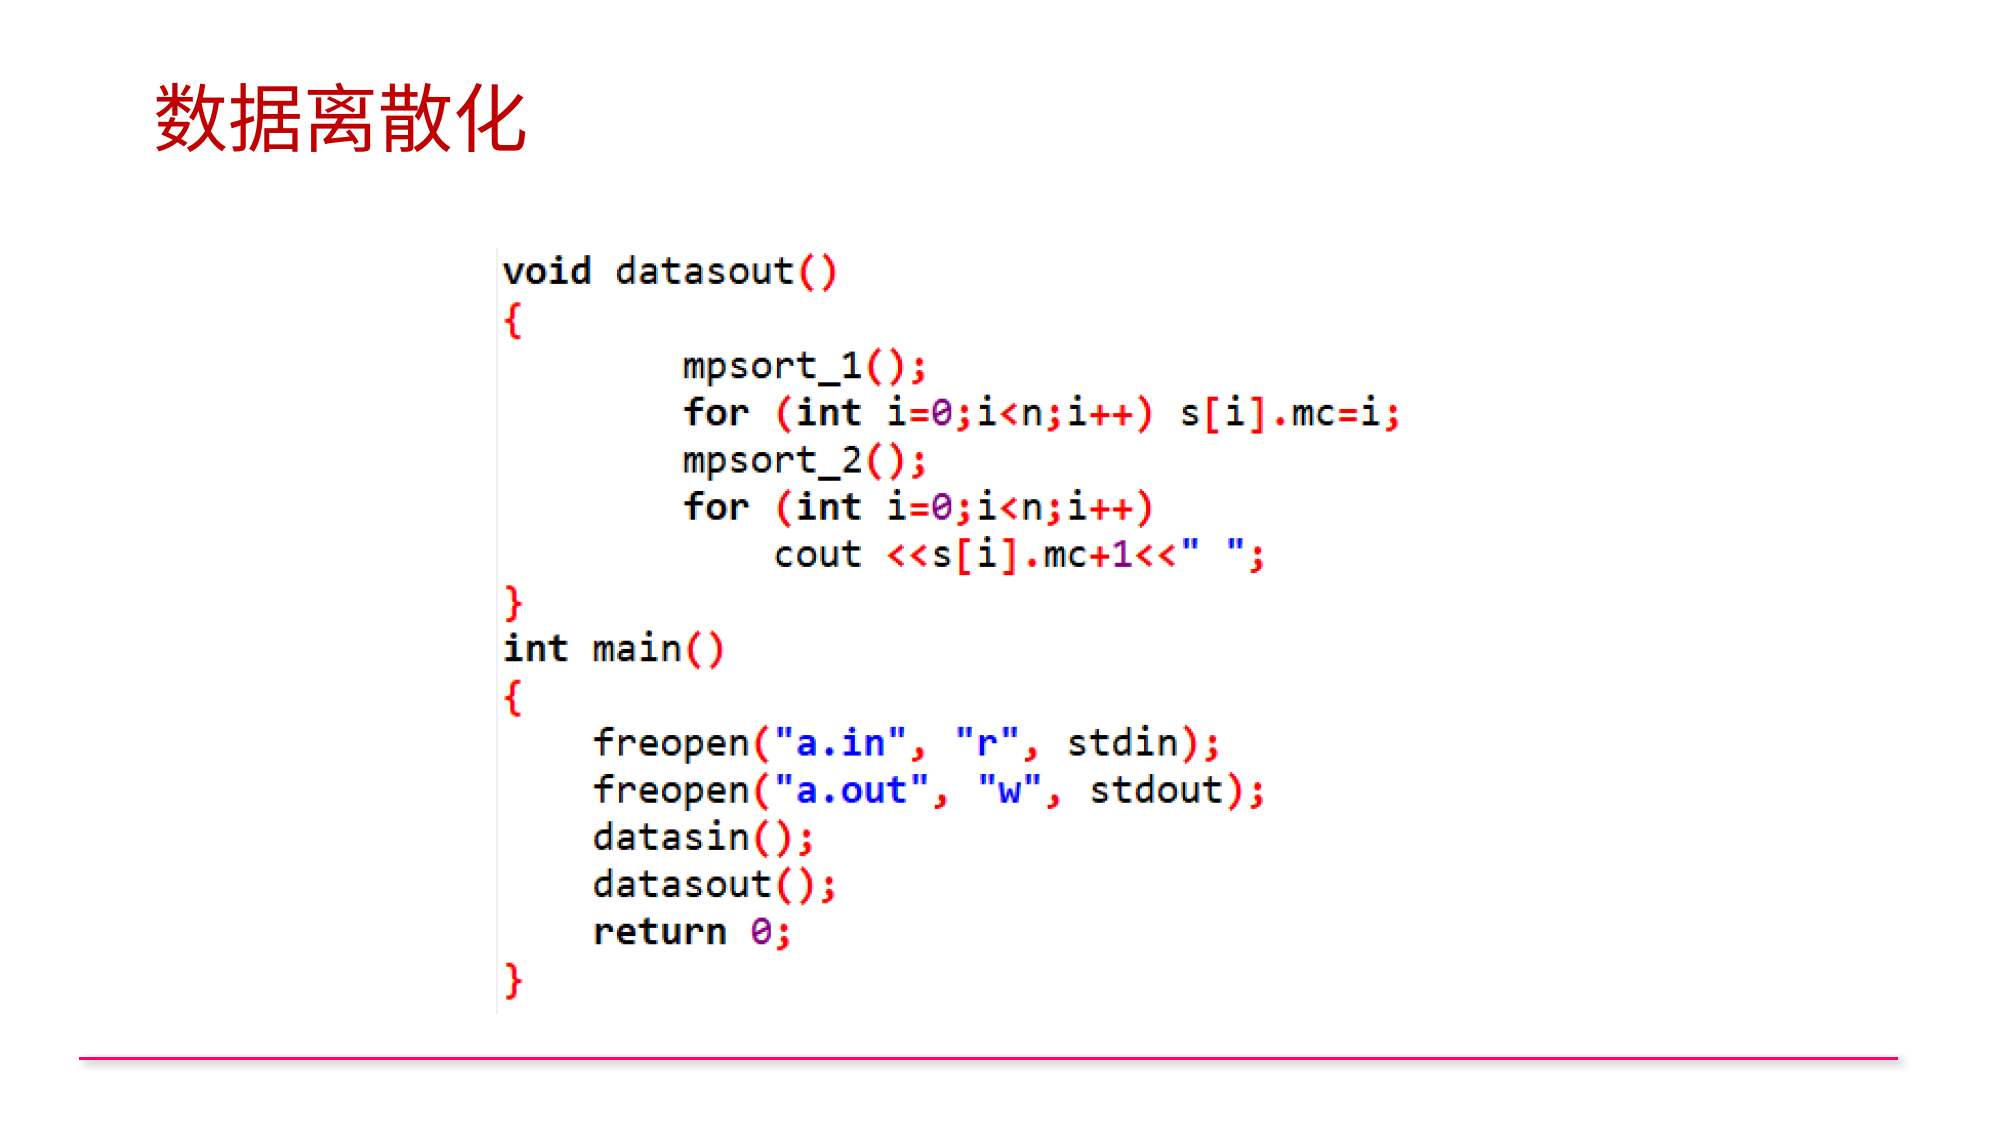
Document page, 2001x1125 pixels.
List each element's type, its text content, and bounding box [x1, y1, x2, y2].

title 数据离散化 [138, 60, 1864, 185]
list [496, 248, 1506, 1014]
